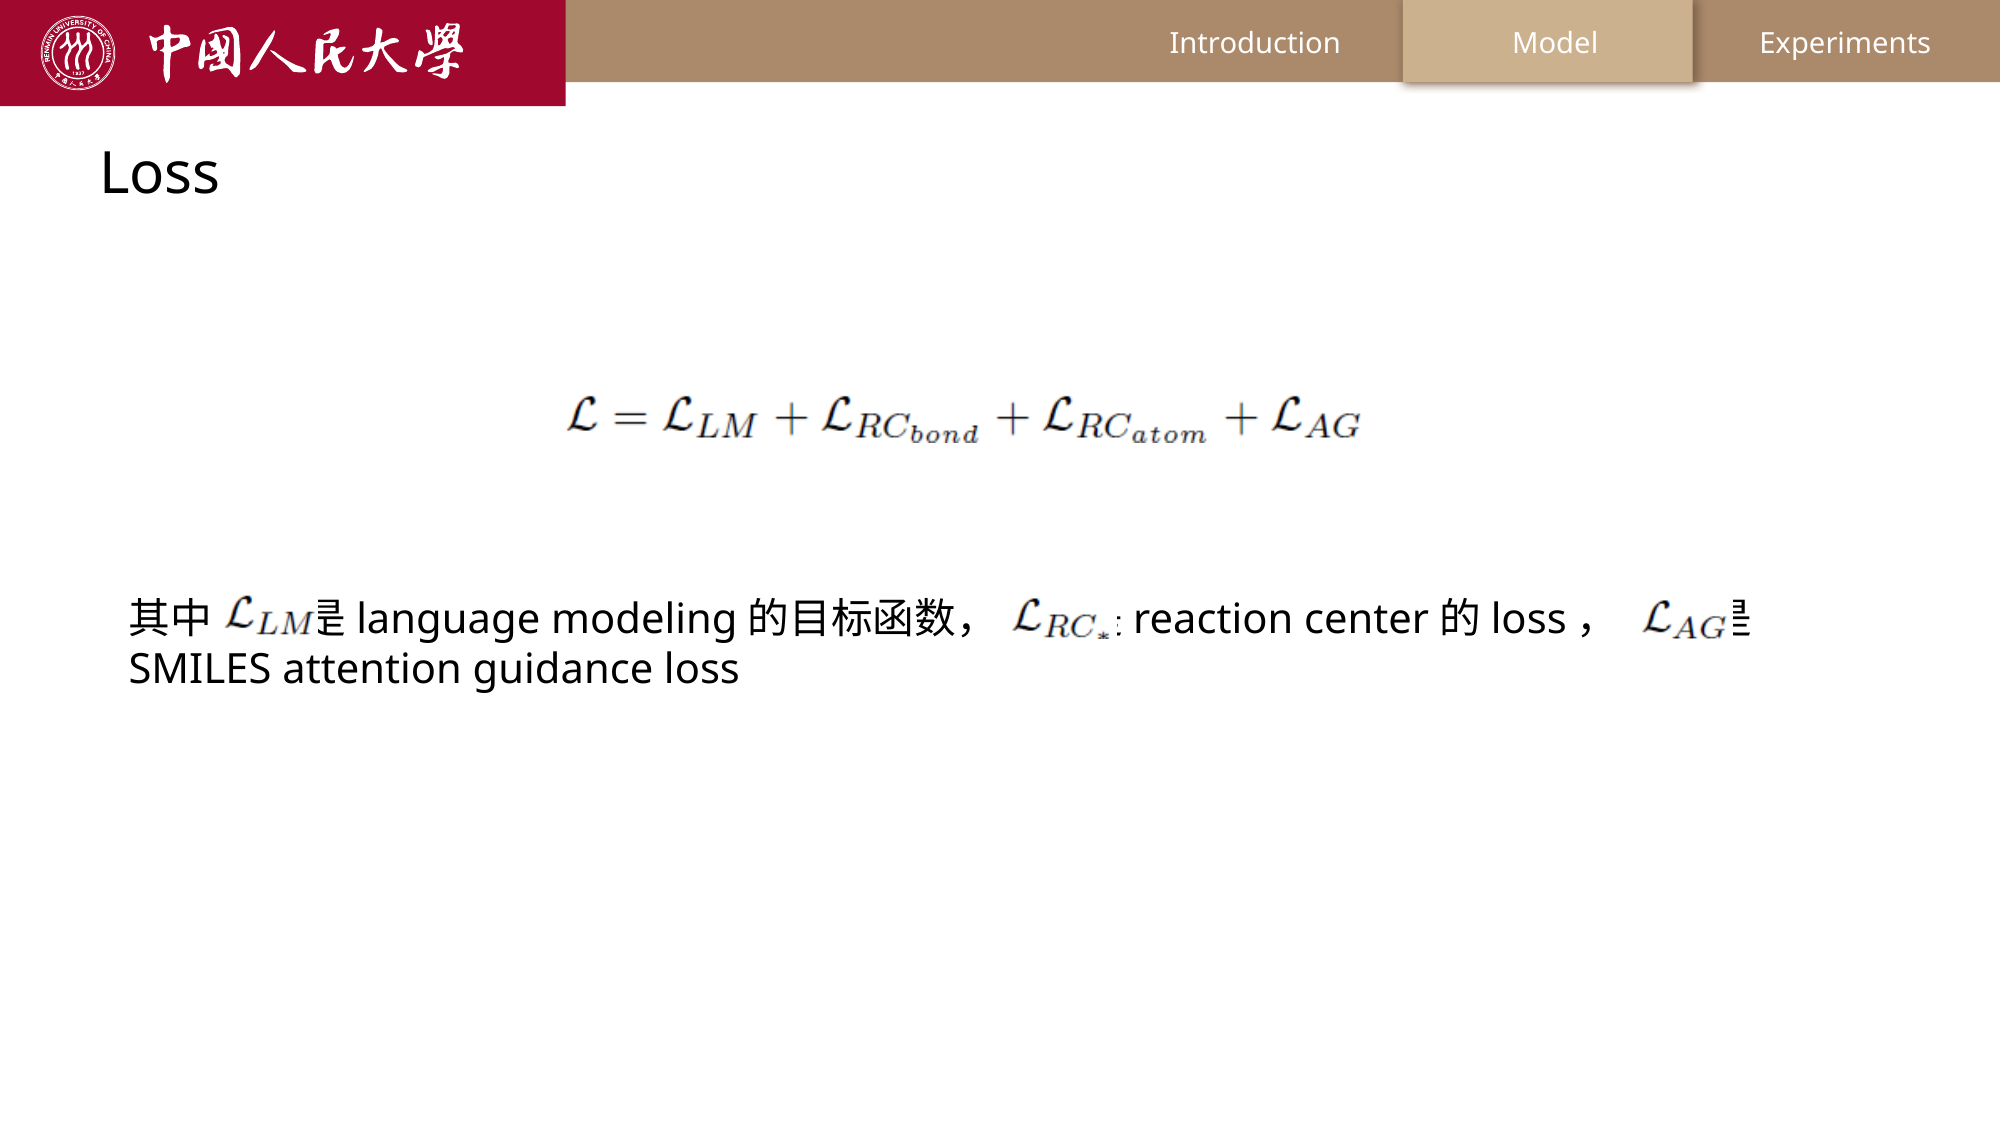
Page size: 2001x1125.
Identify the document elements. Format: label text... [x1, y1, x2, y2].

text_box [1402, 0, 1694, 83]
text_box Model [1424, 16, 1686, 67]
picture [1008, 594, 1117, 639]
picture [1638, 596, 1733, 645]
text_box Experiments [1708, 16, 1983, 67]
text_box Loss [84, 127, 1301, 213]
text_box Introduction [1116, 16, 1395, 67]
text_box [149, 22, 464, 84]
picture [561, 388, 1362, 443]
text_box [567, 0, 1395, 83]
text_box [1708, 0, 2000, 83]
text_box [0, 0, 567, 107]
picture [219, 585, 318, 644]
text_box 其中 是language modeling的目标函数， 是reaction center的loss， 是SMILES attention guidance loss [113, 583, 1890, 774]
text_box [40, 15, 116, 91]
